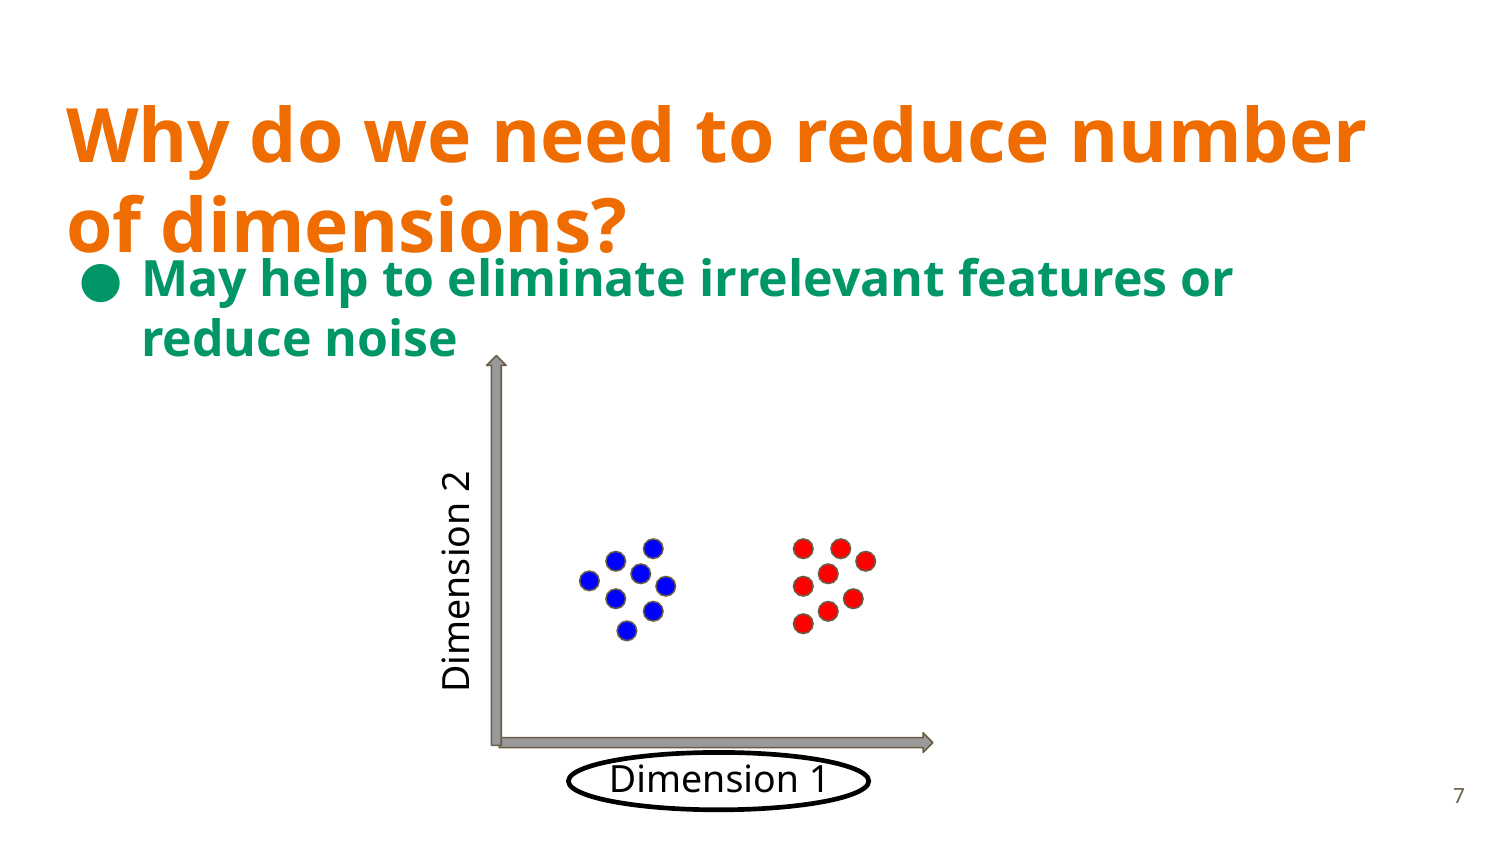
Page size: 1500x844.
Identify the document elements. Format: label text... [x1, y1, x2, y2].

slide_number ‹#› [1389, 764, 1480, 830]
text_box [643, 538, 664, 559]
text_box [855, 551, 876, 572]
text_box [655, 576, 676, 597]
text_box [643, 601, 664, 622]
text_box [830, 538, 851, 559]
text_box Dimension 1 [593, 798, 682, 810]
text_box Dimension 1 [593, 739, 862, 772]
text_box [568, 752, 869, 810]
text_box [793, 576, 814, 597]
text_box [617, 621, 637, 641]
text_box Dimension 1 [755, 791, 862, 810]
text_box [793, 538, 814, 559]
text_box [793, 613, 814, 634]
list May help to eliminate irrelevant features or reduce noise [51, 231, 1405, 356]
text_box [499, 732, 933, 753]
text_box [630, 563, 651, 584]
text_box [843, 588, 864, 609]
text_box [605, 551, 626, 572]
text_box [486, 355, 507, 746]
text_box [579, 571, 600, 591]
text_box [818, 601, 839, 622]
text_box [605, 588, 626, 609]
text_box [818, 563, 839, 584]
title Why do we need to reduce number of dimensions? [51, 72, 1449, 189]
text_box Dimension 2 [416, 439, 487, 708]
